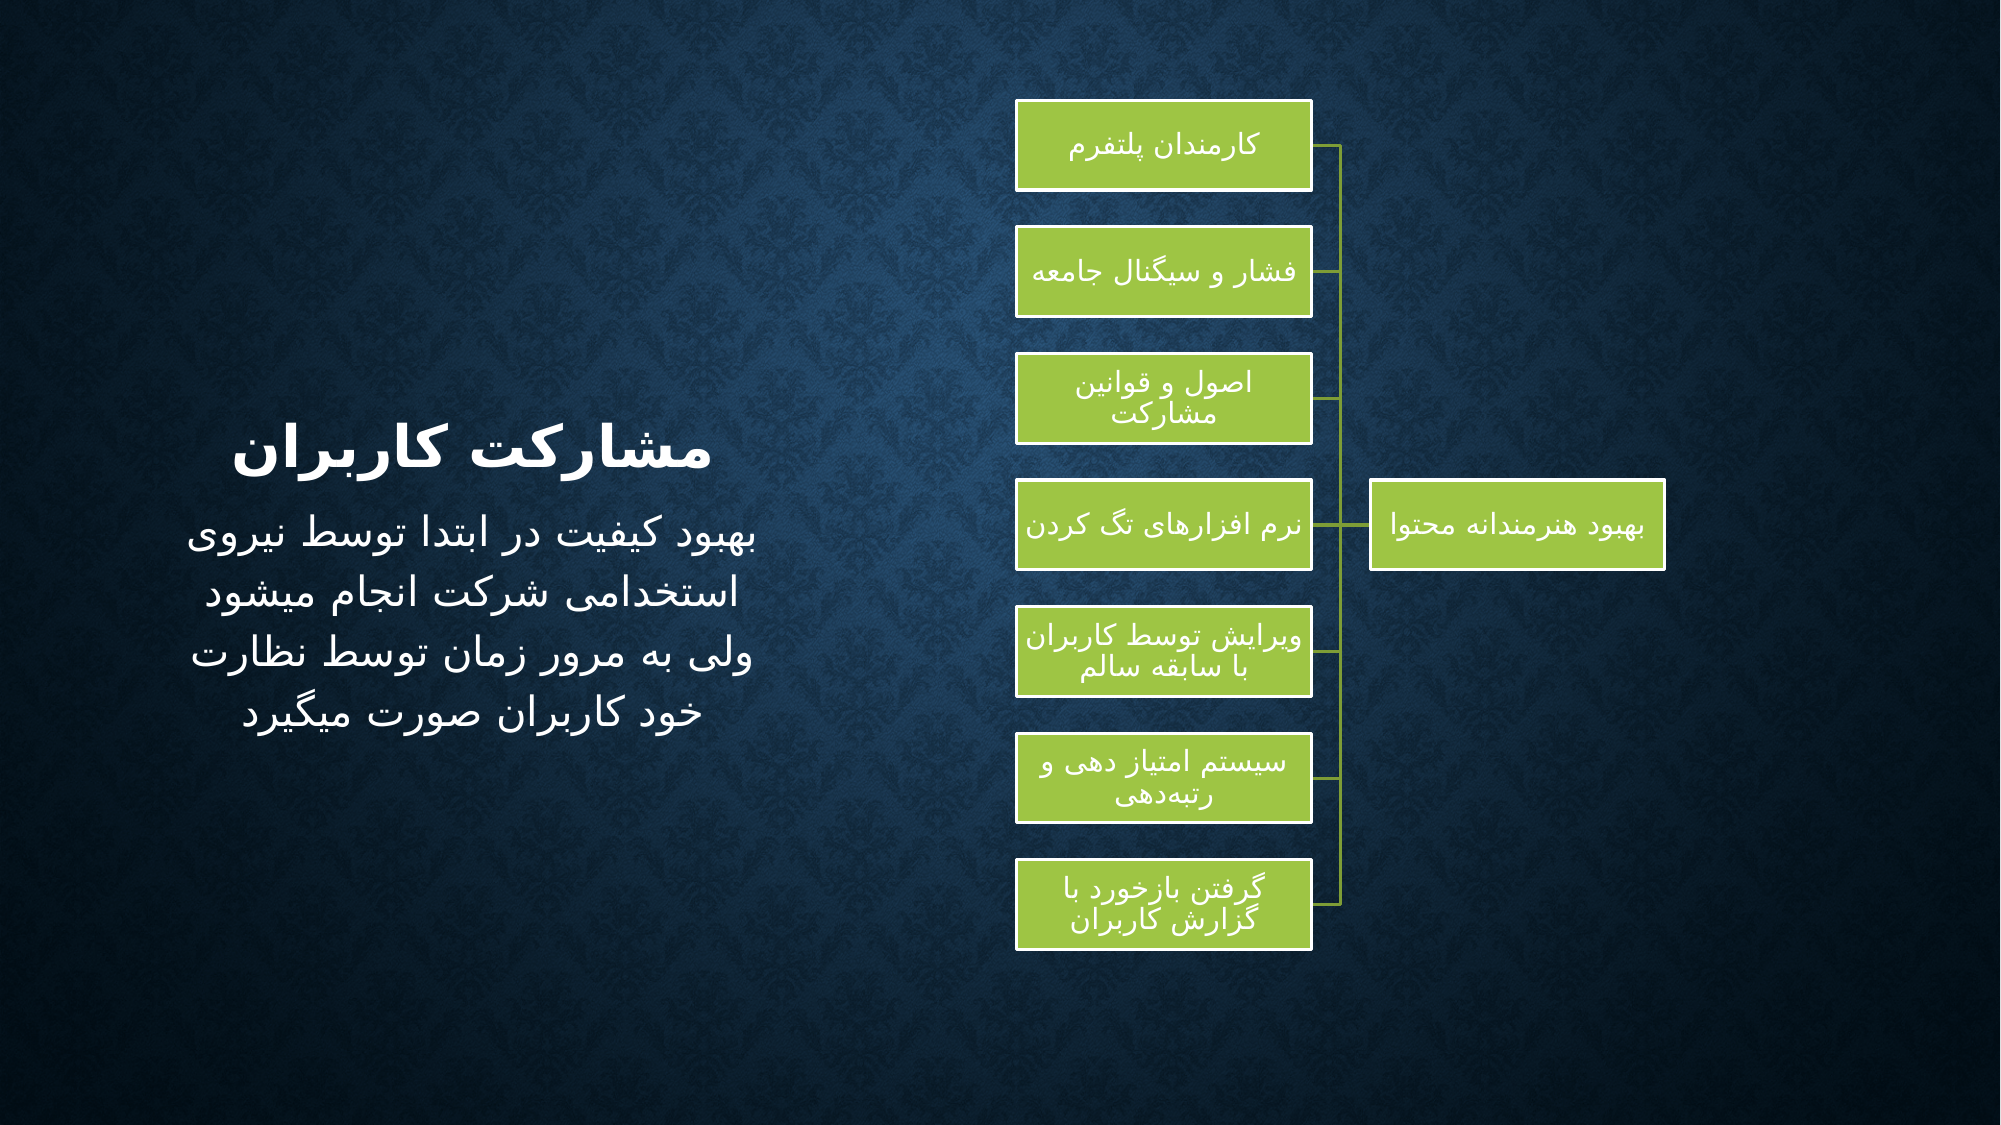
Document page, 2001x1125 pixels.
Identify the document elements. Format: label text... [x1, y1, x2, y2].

title مشارکت کاربران [150, 99, 796, 487]
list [832, 99, 1849, 951]
list بهبود کیفیت در ابتدا توسط نیروی استخدامی شرکت انجام میشود ولی به مرور زمان توسط نظارت خود کاربران صورت میگیرد [150, 487, 796, 950]
